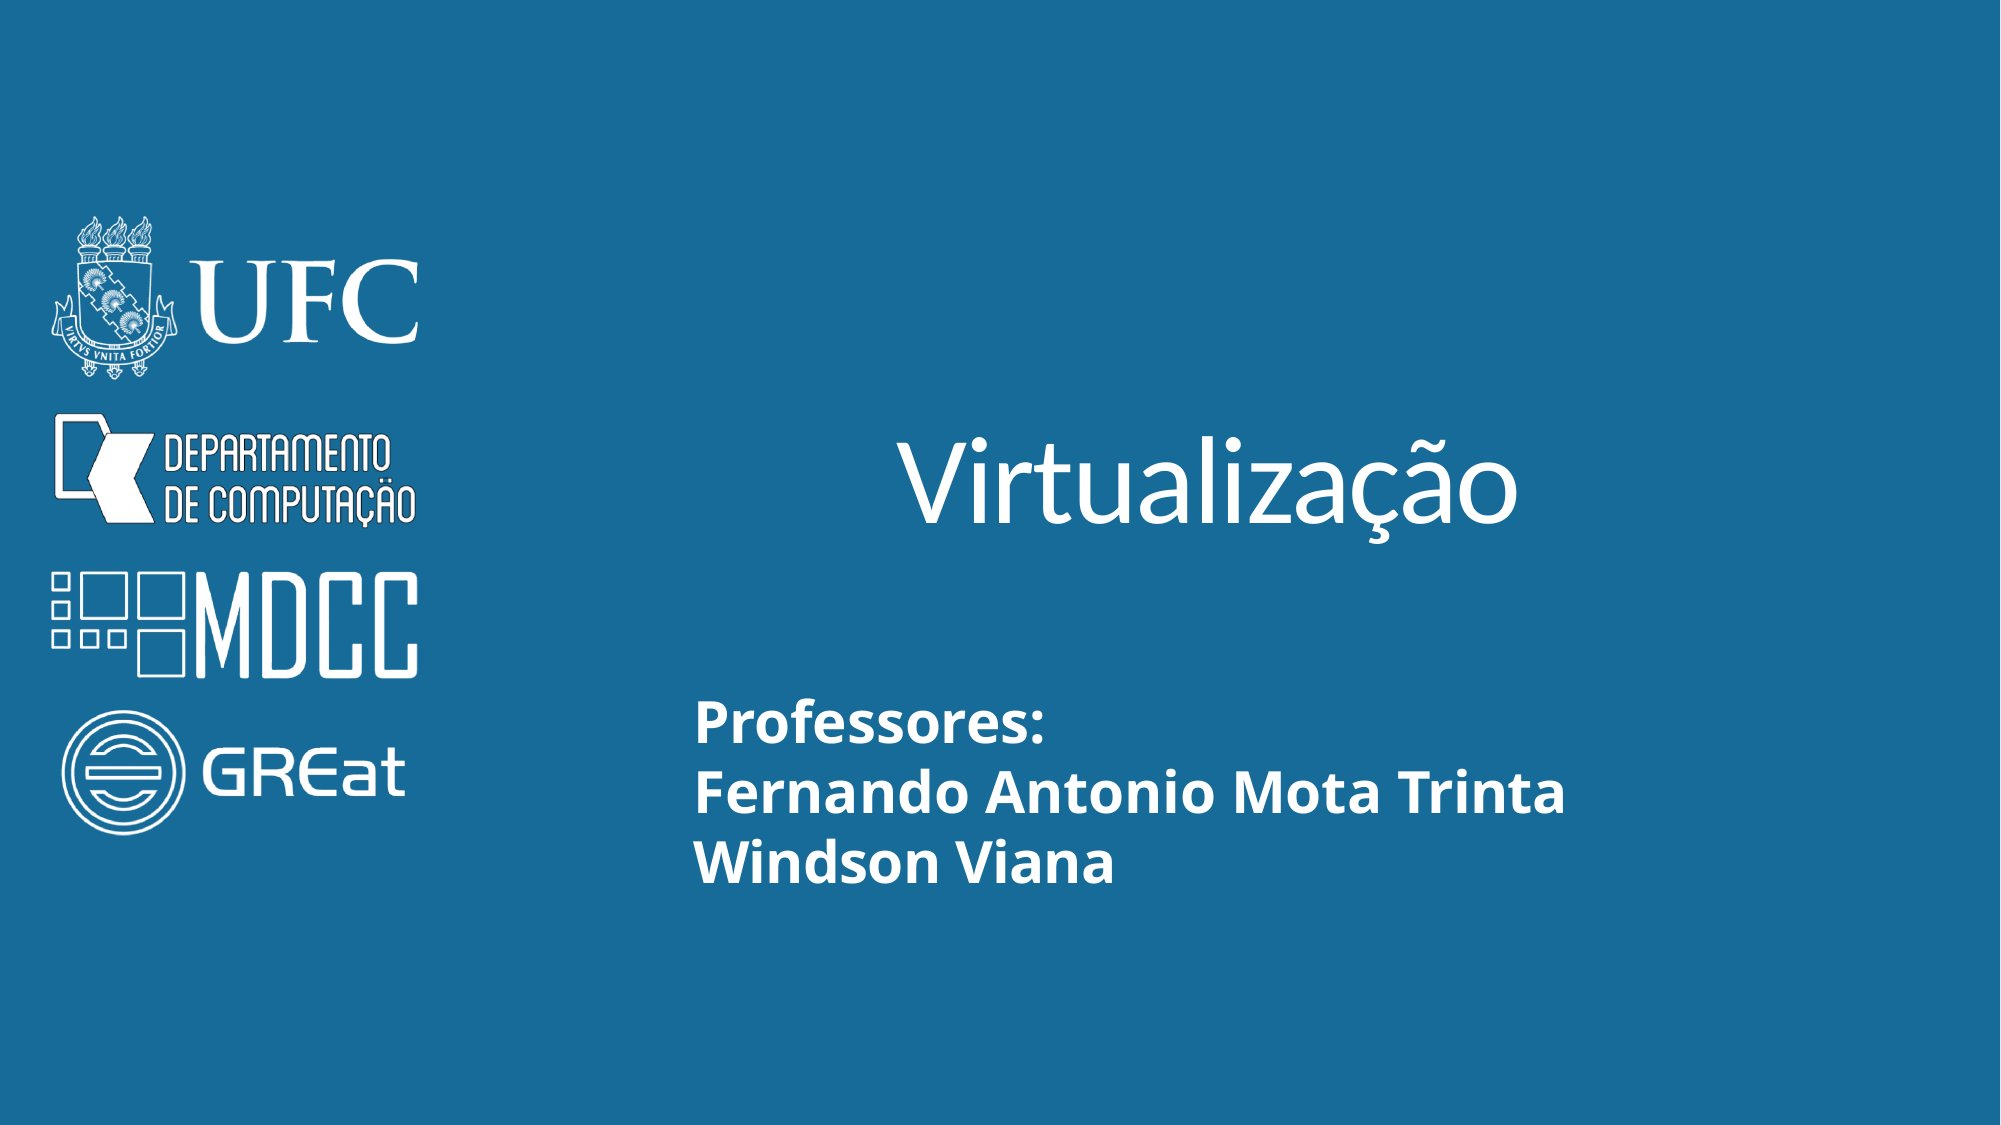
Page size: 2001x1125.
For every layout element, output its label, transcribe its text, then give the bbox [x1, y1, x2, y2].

title Virtualização [487, 398, 1932, 550]
picture [37, 701, 430, 843]
text_box Professores: Fernando Antonio Mota Trinta Windson Viana [691, 684, 1719, 895]
picture [34, 393, 434, 548]
picture [38, 553, 430, 695]
picture [45, 207, 422, 386]
